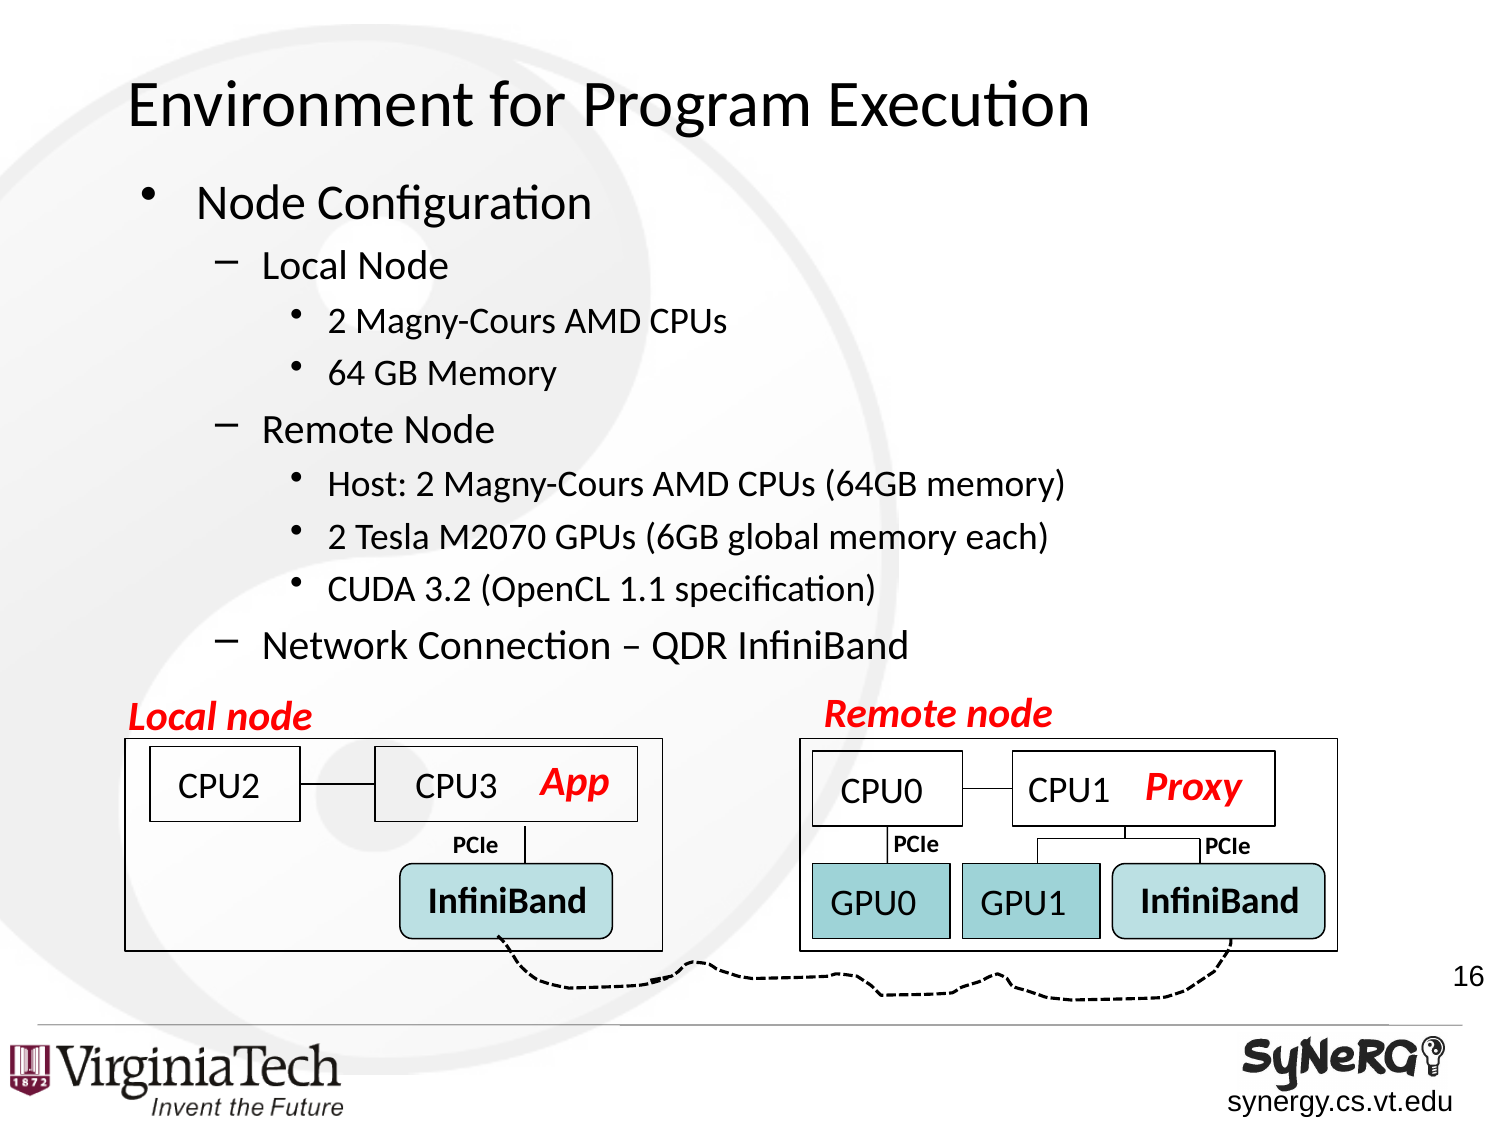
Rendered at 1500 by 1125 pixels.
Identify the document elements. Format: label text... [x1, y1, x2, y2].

text_box PCIe [1190, 822, 1266, 867]
list Node Configuration Local Node 2 Magny-Cours AMD CPUs 64 GB Memory Remote Node Host: 2 Magny-Cours AMD CPUs (64GB memory) 2 Tesla M2070 GPUs (6GB global memory each) CUDA 3.2 (OpenCL 1.1 specification) Network Connection – QDR InfiniBand [124, 162, 1288, 888]
text_box [962, 863, 1100, 937]
title Environment for Program Execution [112, 37, 1388, 163]
text_box Local node [113, 681, 328, 747]
text_box Remote node [808, 678, 1068, 744]
text_box PCIe [878, 820, 955, 865]
picture [0, 1033, 350, 1124]
text_box GPU1 [965, 870, 1082, 931]
text_box [400, 929, 613, 939]
text_box CPU3 [400, 753, 513, 813]
slide_number 16 [1424, 949, 1500, 1026]
text_box GPU0 [815, 870, 932, 931]
text_box [799, 738, 1338, 952]
text_box InfiniBand [399, 868, 616, 929]
text_box [375, 746, 638, 822]
text_box [149, 747, 300, 822]
text_box CPU2 [163, 753, 276, 814]
text_box [402, 863, 610, 868]
text_box [812, 863, 950, 937]
text_box Proxy [1130, 751, 1258, 816]
text_box [1012, 751, 1275, 827]
text_box PCIe [438, 821, 514, 867]
text_box CPU0 [825, 758, 938, 819]
text_box InfiniBand [1112, 868, 1328, 929]
text_box [812, 751, 963, 827]
text_box CPU1 [1013, 757, 1126, 818]
text_box [497, 935, 1231, 1001]
picture [1237, 1032, 1448, 1095]
text_box [1112, 929, 1325, 939]
text_box [1115, 863, 1322, 868]
text_box App [525, 746, 625, 812]
text_box [300, 738, 663, 936]
text_box [124, 747, 510, 952]
